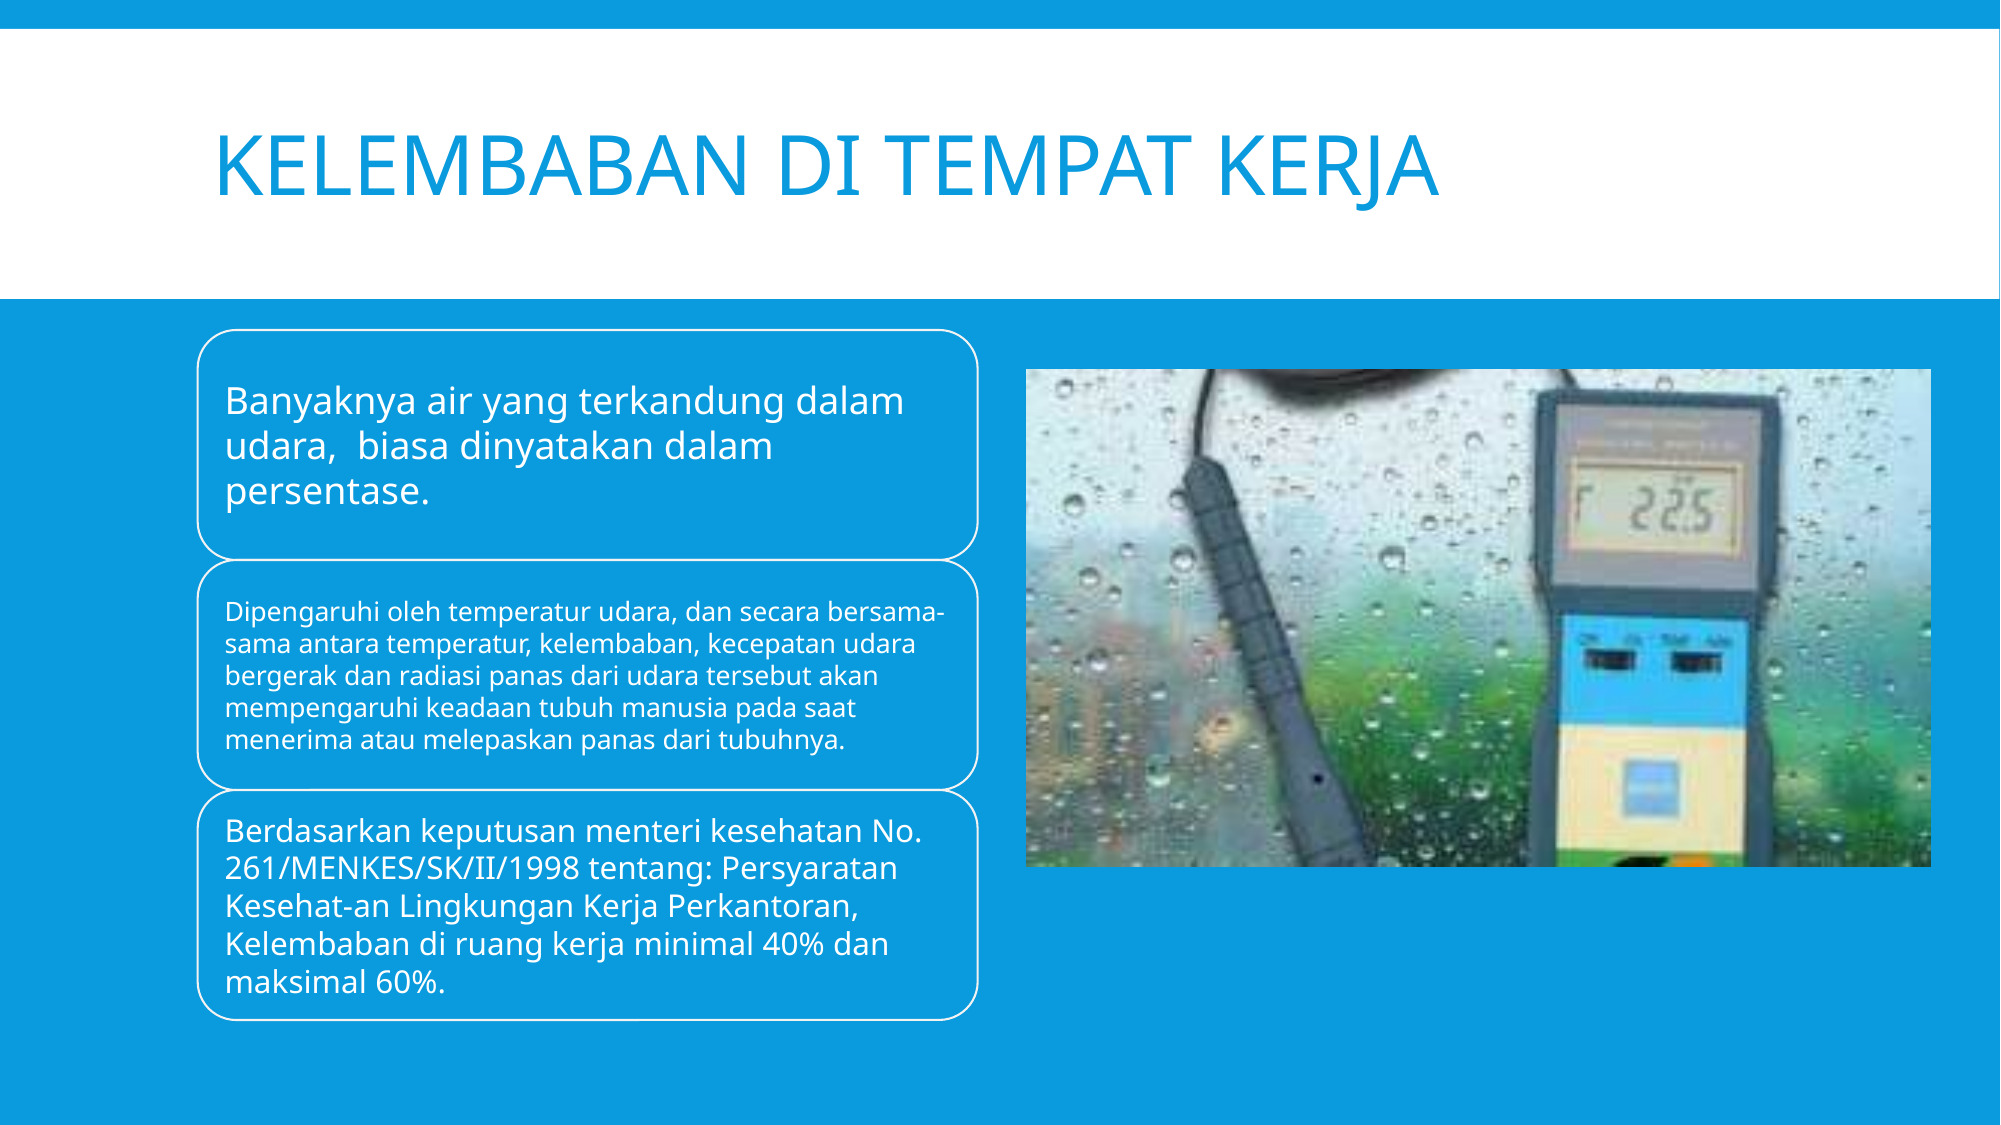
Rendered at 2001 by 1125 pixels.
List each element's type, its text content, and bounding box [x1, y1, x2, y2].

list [197, 329, 978, 1021]
title Kelembaban di tempat kerja [197, 46, 1803, 295]
picture [1027, 370, 1930, 866]
